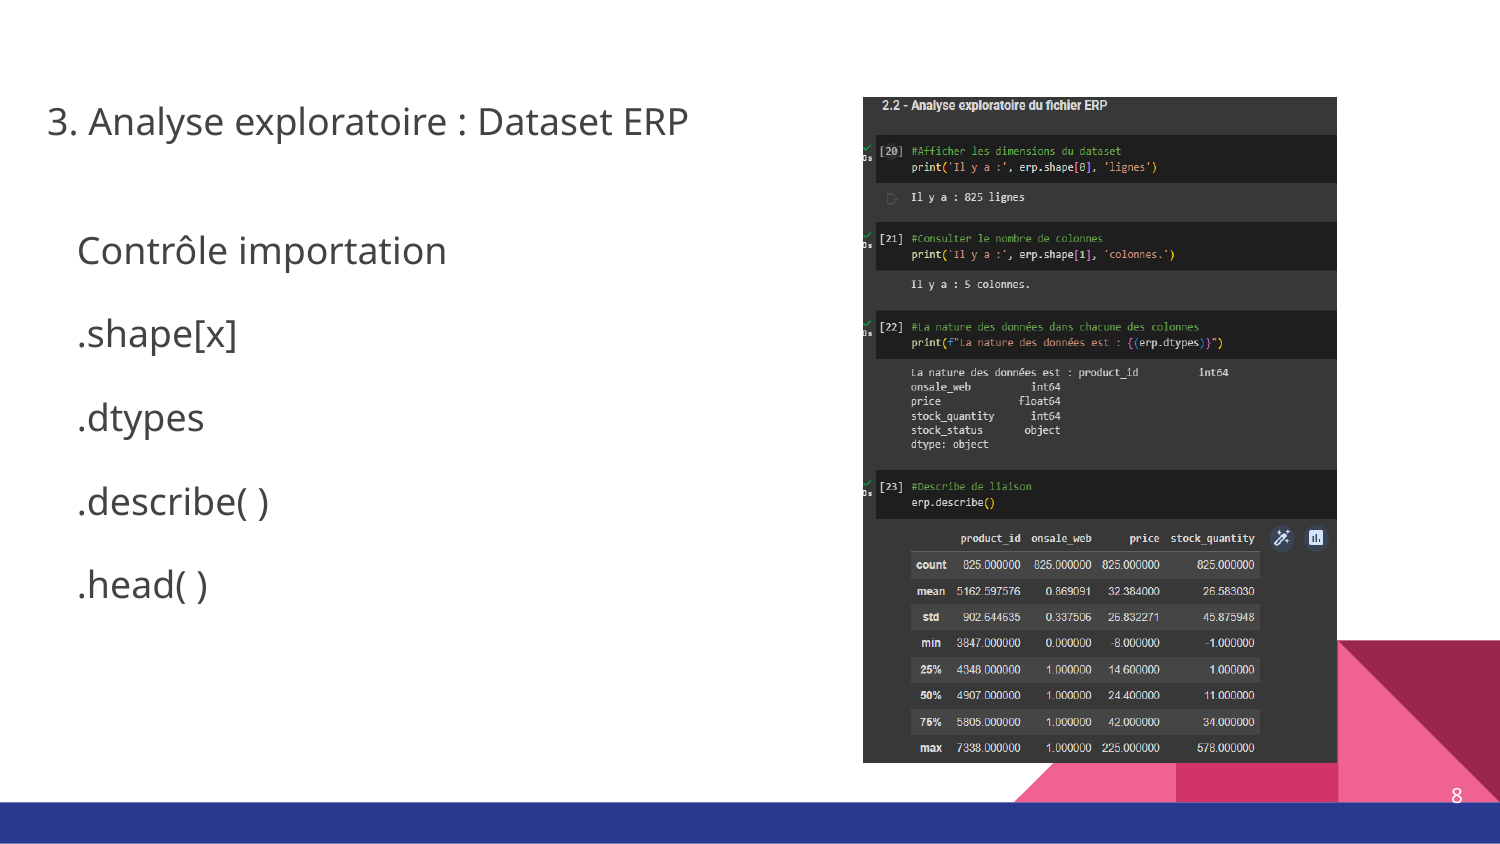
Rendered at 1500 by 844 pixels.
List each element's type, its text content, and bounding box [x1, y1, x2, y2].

title 3. Analyse exploratoire : Dataset ERP [32, 73, 1430, 173]
picture [863, 96, 1337, 764]
slide_number ‹#› [1387, 762, 1478, 828]
list Contrôle importation .shape[x] .dtypes .describe( ) .head( ) [61, 201, 713, 750]
